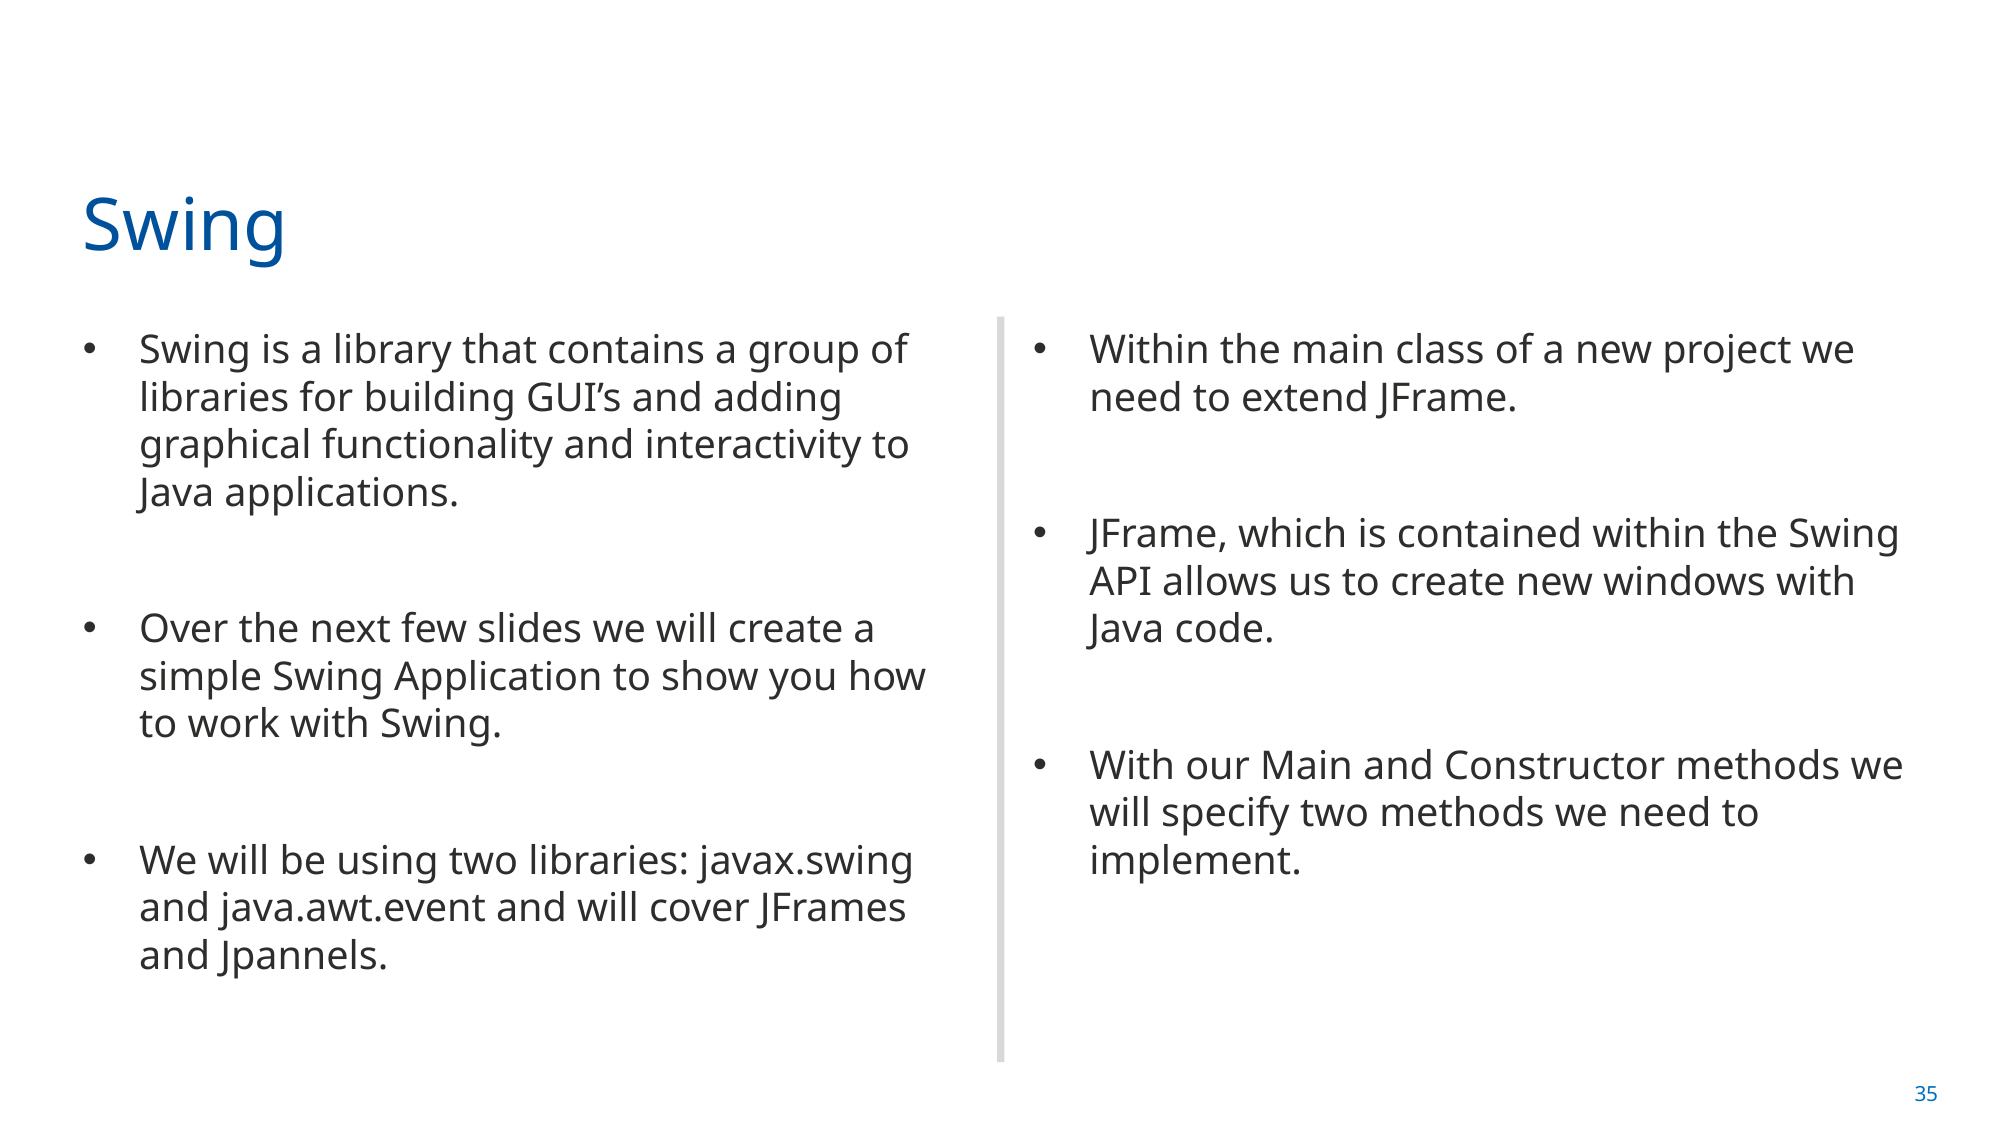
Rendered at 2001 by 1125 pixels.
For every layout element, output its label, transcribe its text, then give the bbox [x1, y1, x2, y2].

list Within the main class of a new project we need to extend JFrame. JFrame, which is contained within the Swing API allows us to create new windows with Java code. With our Main and Constructor methods we will specify two methods we need to implement. [1018, 316, 1934, 1063]
title Swing [67, 170, 1565, 273]
list Swing is a library that contains a group of libraries for building GUI’s and adding graphical functionality and interactivity to Java applications. Over the next few slides we will create a simple Swing Application to show you how to work with Swing. We will be using two libraries: javax.swing and java.awt.event and will cover JFrames and Jpannels. [67, 316, 984, 1063]
